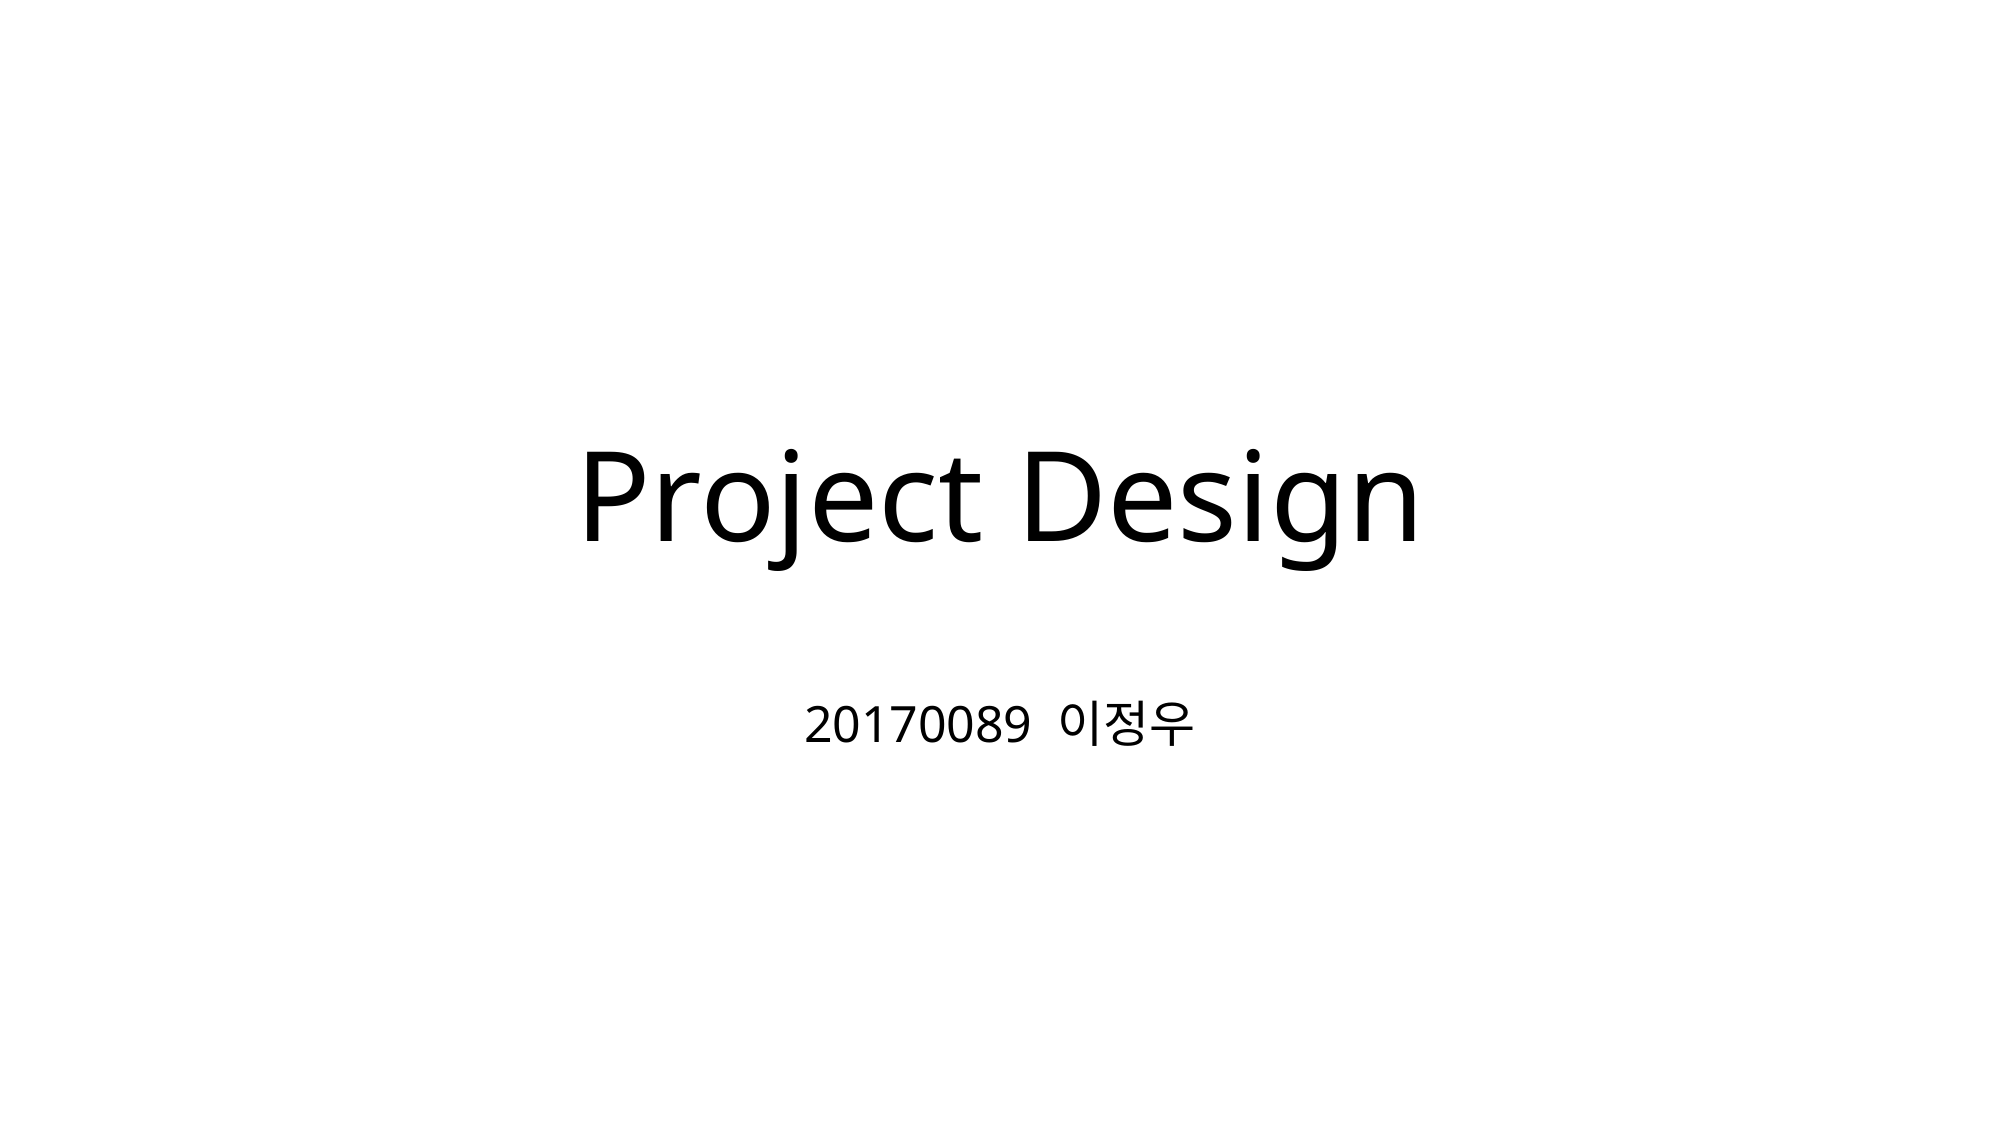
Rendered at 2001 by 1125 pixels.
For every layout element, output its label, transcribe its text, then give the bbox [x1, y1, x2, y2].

subtitle 20170089 이정우 [249, 590, 1750, 863]
title Project Design [249, 184, 1750, 576]
